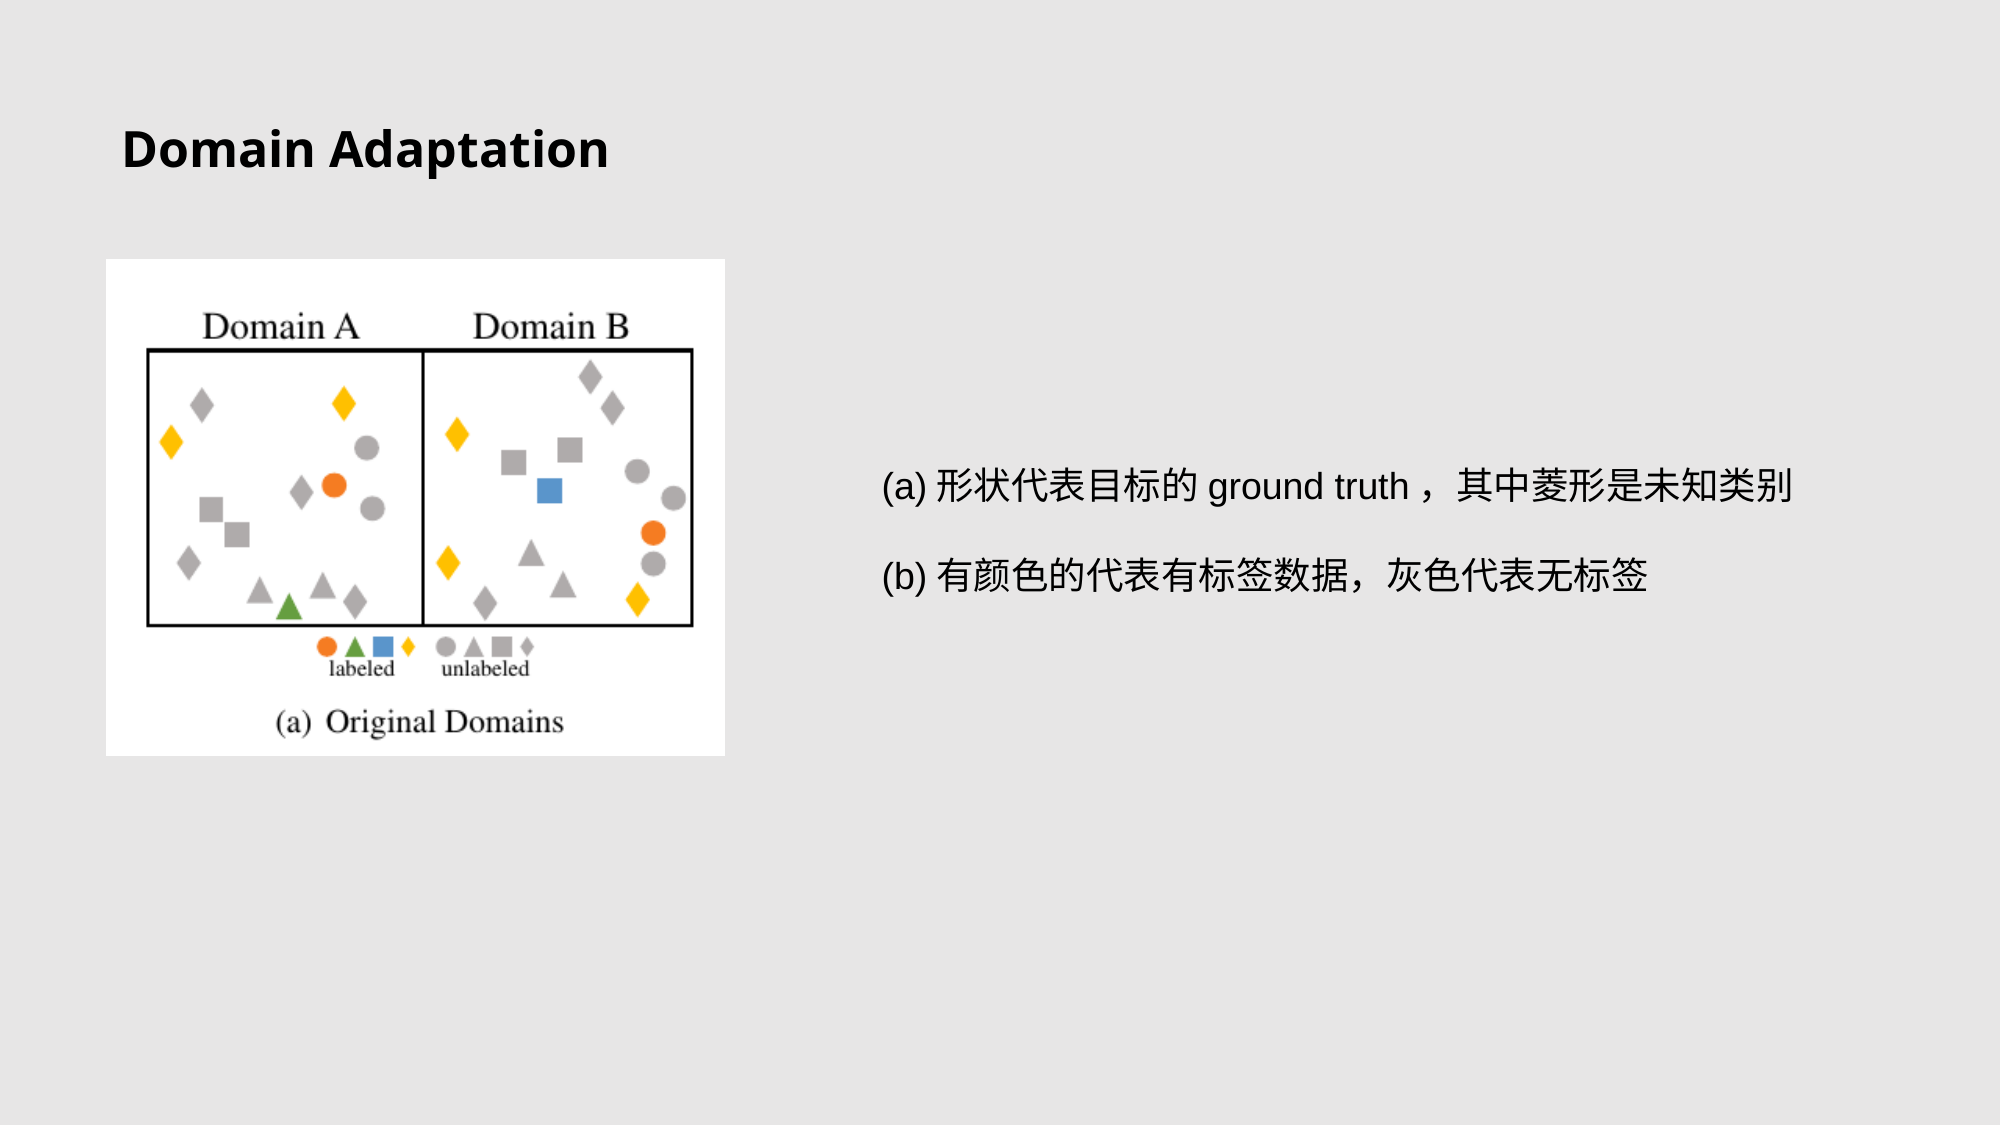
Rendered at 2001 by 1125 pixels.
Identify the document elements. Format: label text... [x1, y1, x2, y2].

title Domain Adaptation [106, 42, 1832, 260]
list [106, 259, 725, 756]
text_box (a)形状代表目标的ground truth，其中菱形是未知类别 (b)有颜色的代表有标签数据，灰色代表无标签 [866, 454, 1884, 605]
